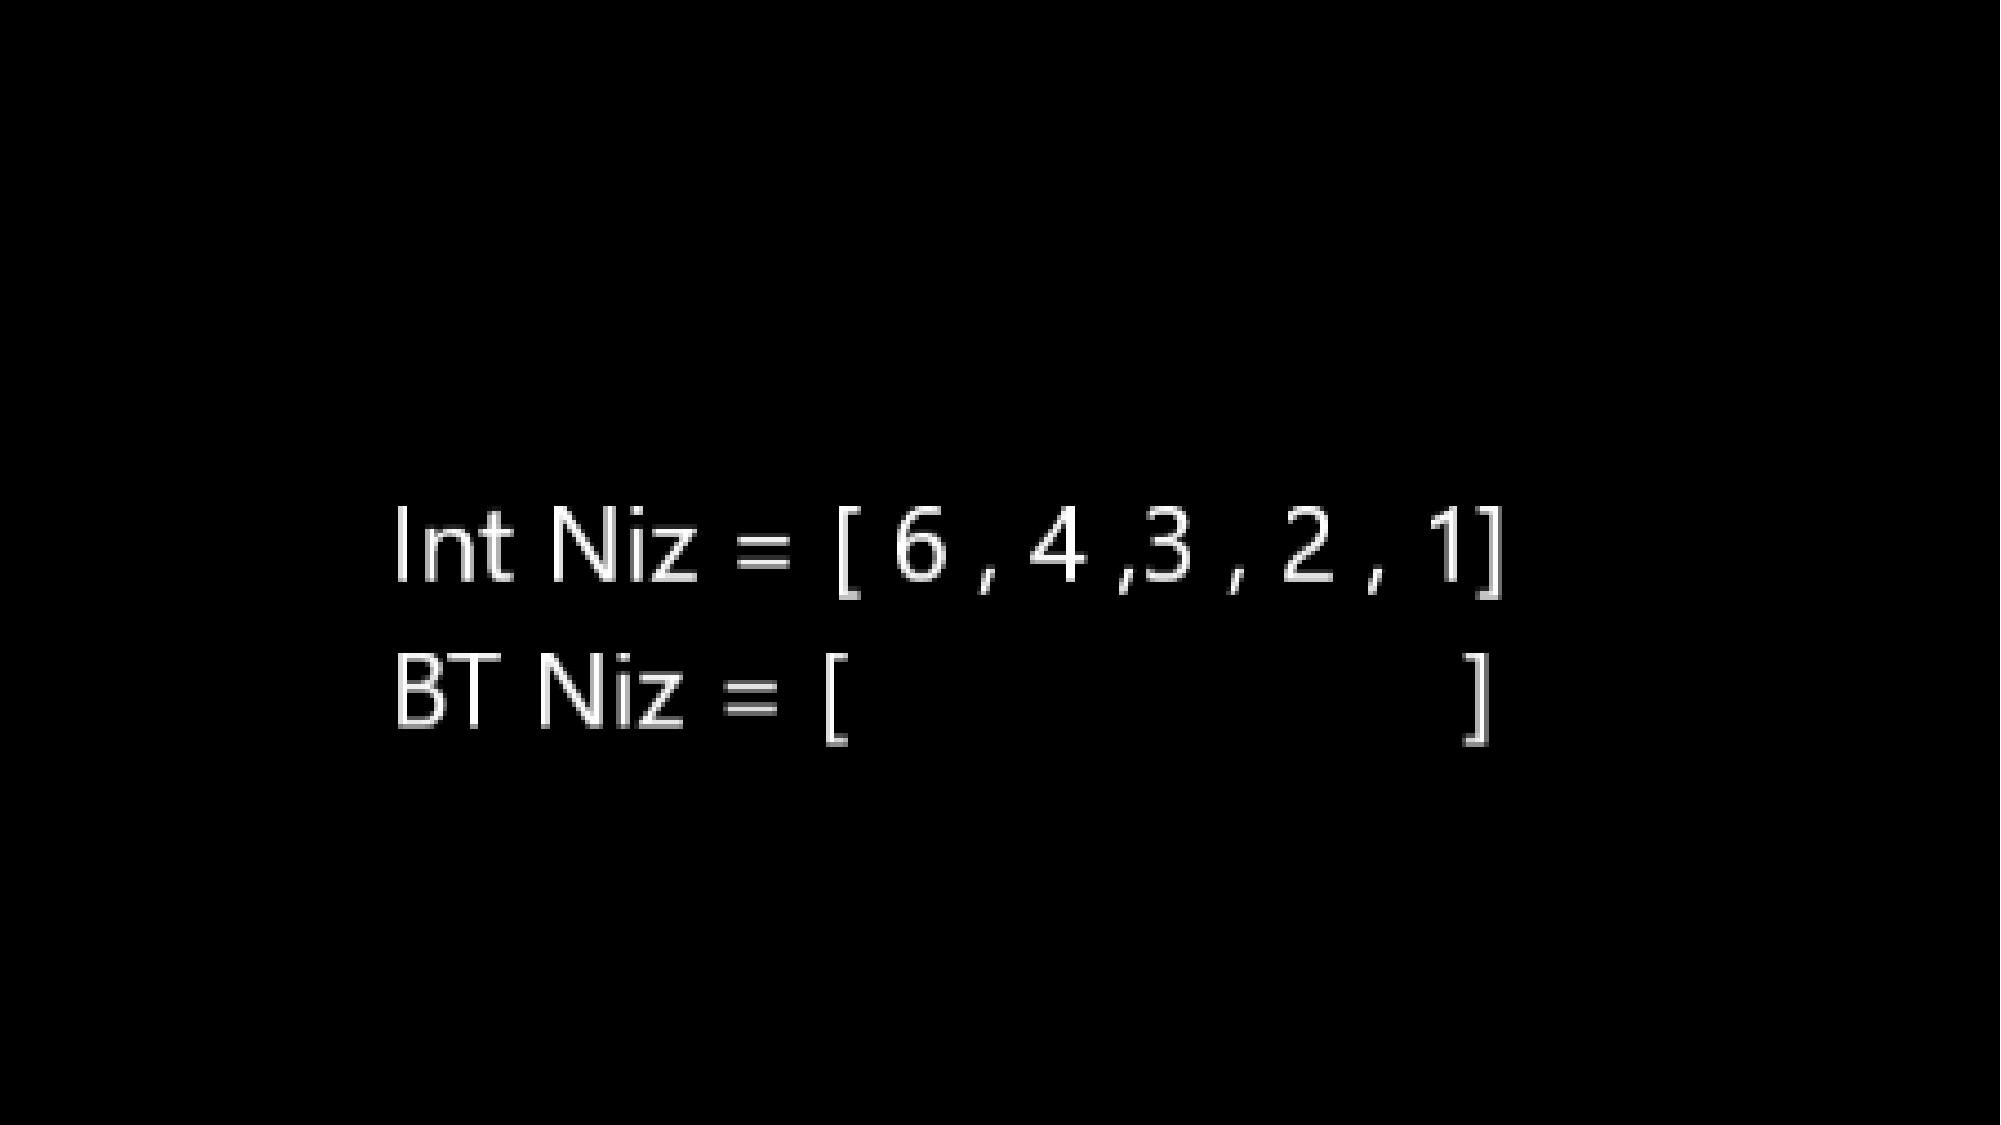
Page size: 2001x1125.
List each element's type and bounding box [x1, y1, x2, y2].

picture [163, 204, 1765, 863]
